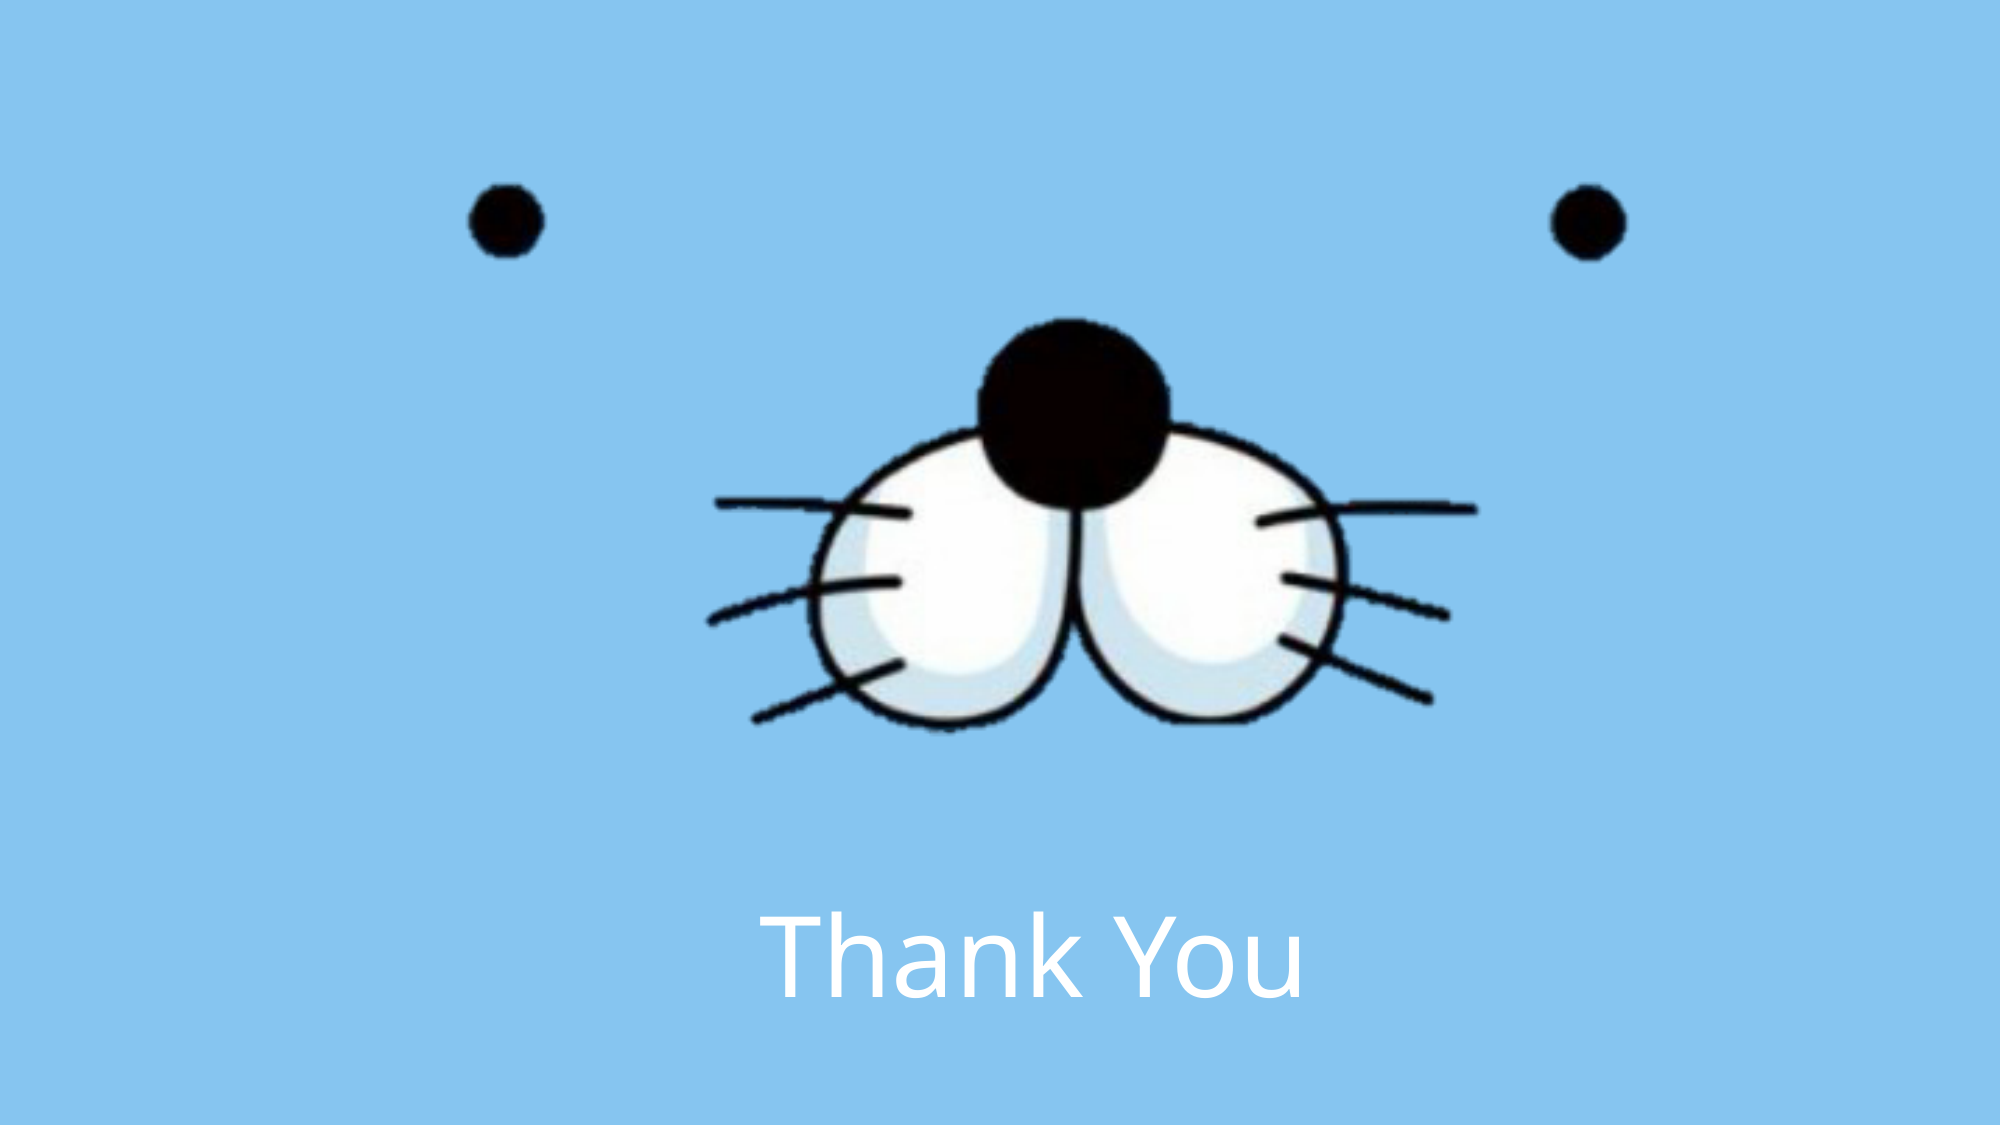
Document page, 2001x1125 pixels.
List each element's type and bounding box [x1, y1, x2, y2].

picture [458, 73, 1653, 761]
